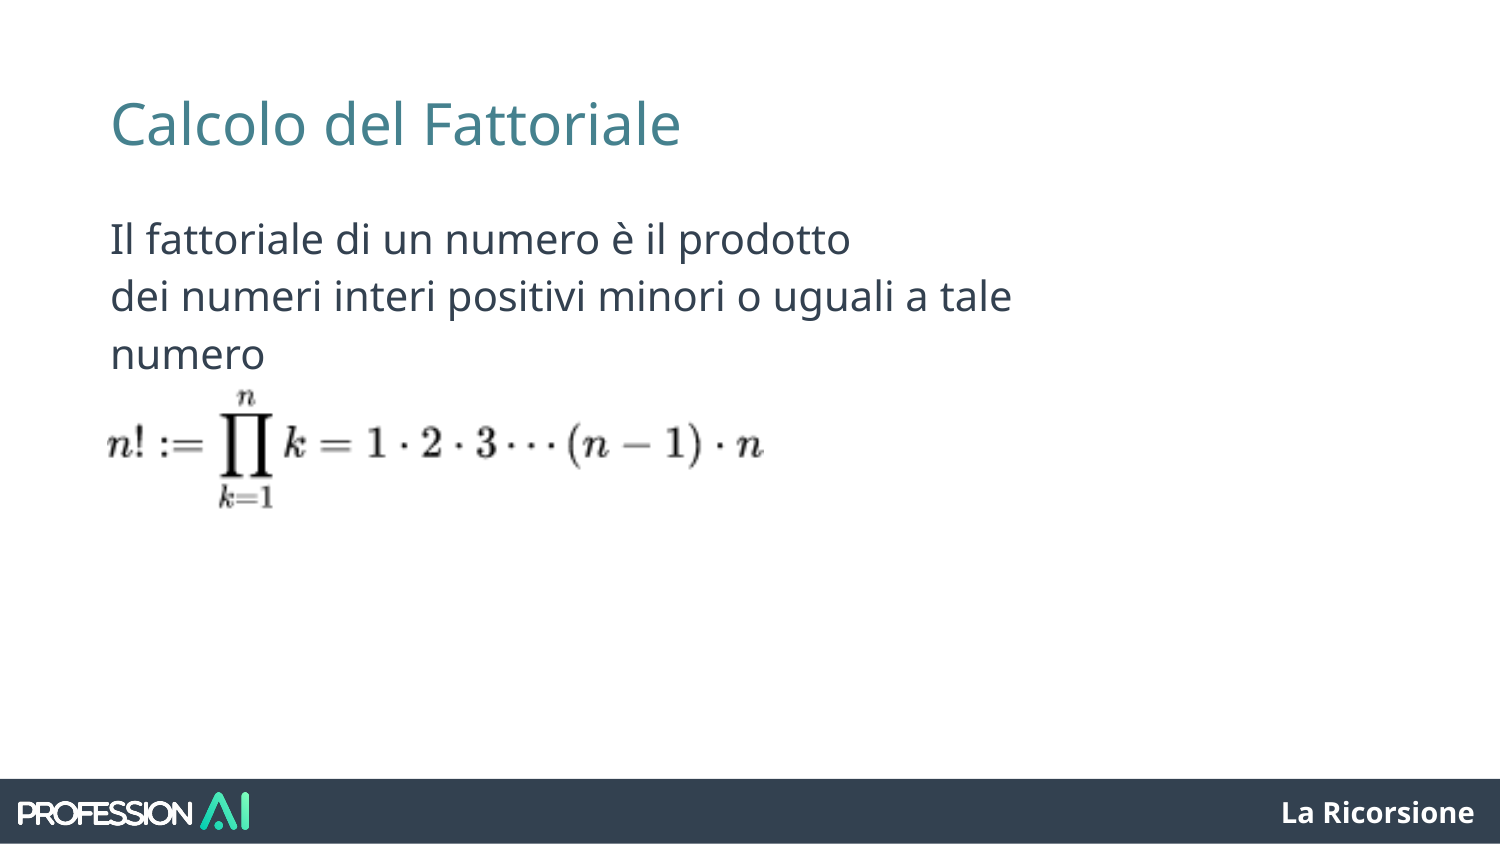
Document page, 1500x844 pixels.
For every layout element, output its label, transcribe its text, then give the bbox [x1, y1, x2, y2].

text_box La Ricorsione [1057, 778, 1490, 844]
picture [107, 383, 764, 517]
picture [17, 792, 250, 831]
text_box Calcolo del Fattoriale [95, 72, 1277, 173]
text_box Il fattoriale di un numero è il prodotto dei numeri interi positivi minori o uguali a tale numero [95, 190, 1110, 393]
text_box [0, 778, 1057, 844]
text_box [1490, 778, 1500, 844]
